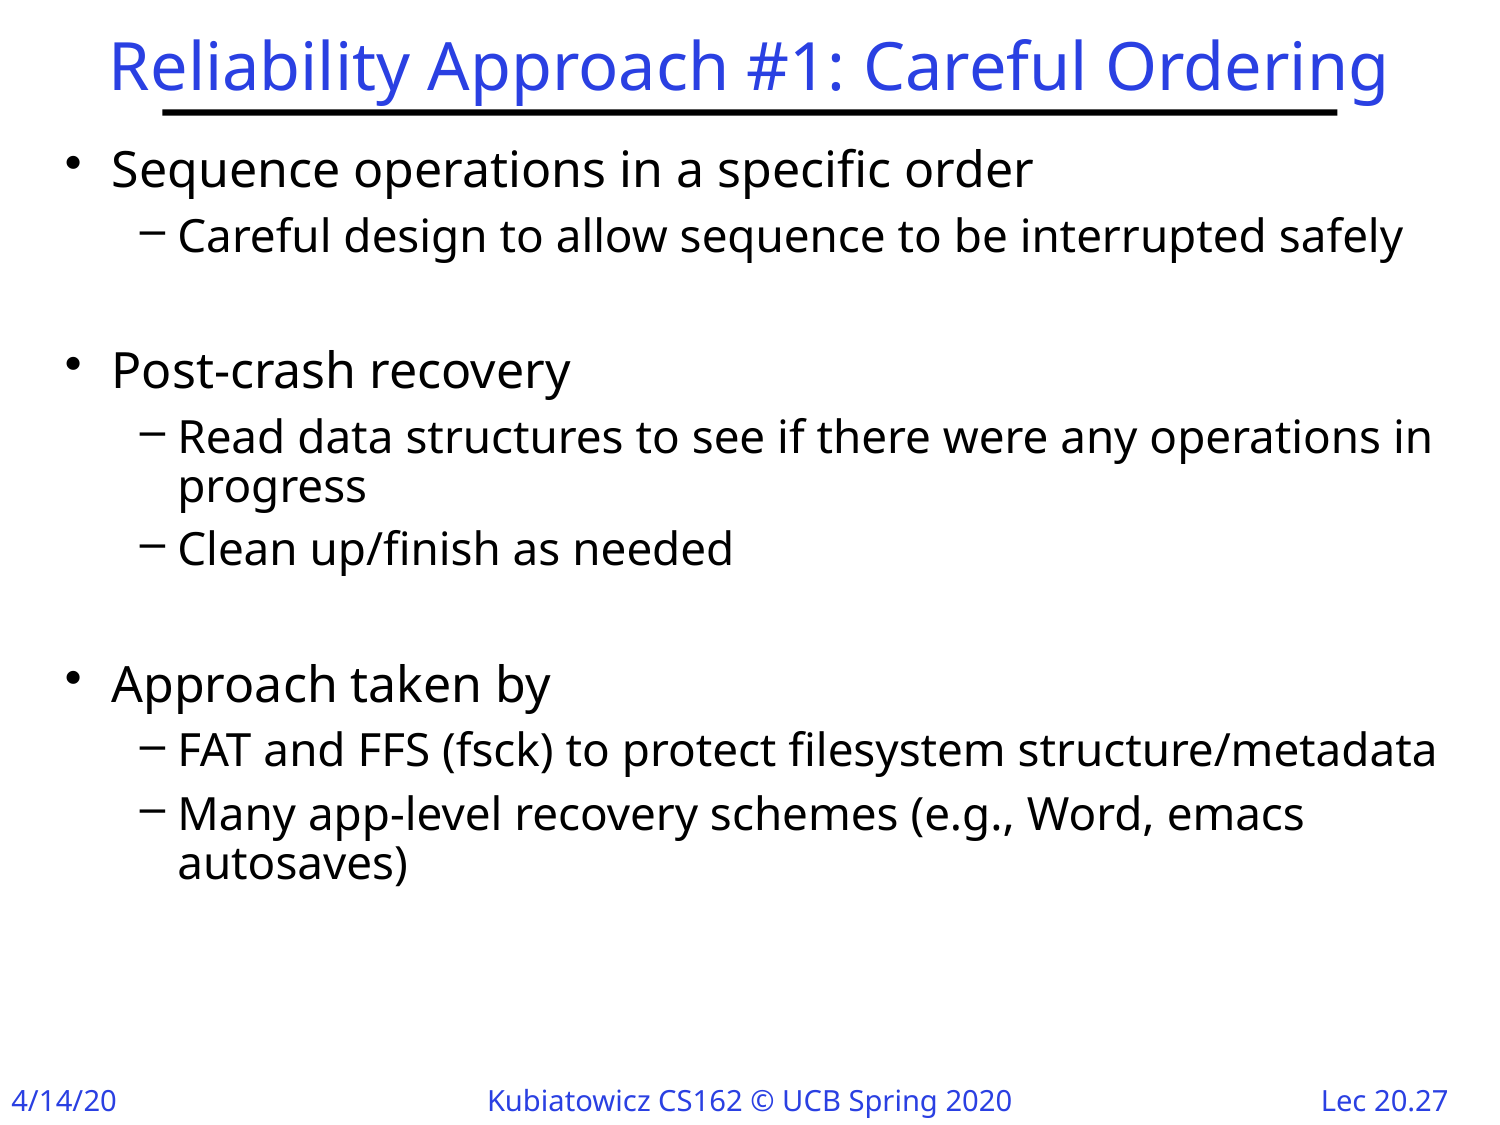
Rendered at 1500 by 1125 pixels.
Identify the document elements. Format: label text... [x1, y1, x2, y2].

title Reliability Approach #1: Careful Ordering [24, 24, 1475, 113]
list Sequence operations in a specific order Careful design to allow sequence to be interrupted safely Post-crash recovery Read data structures to see if there were any operations in progress Clean up/finish as needed Approach taken by FAT and FFS (fsck) to protect filesystem structure/metadata Many app-level recovery schemes (e.g., Word, emacs autosaves) [50, 137, 1475, 1075]
